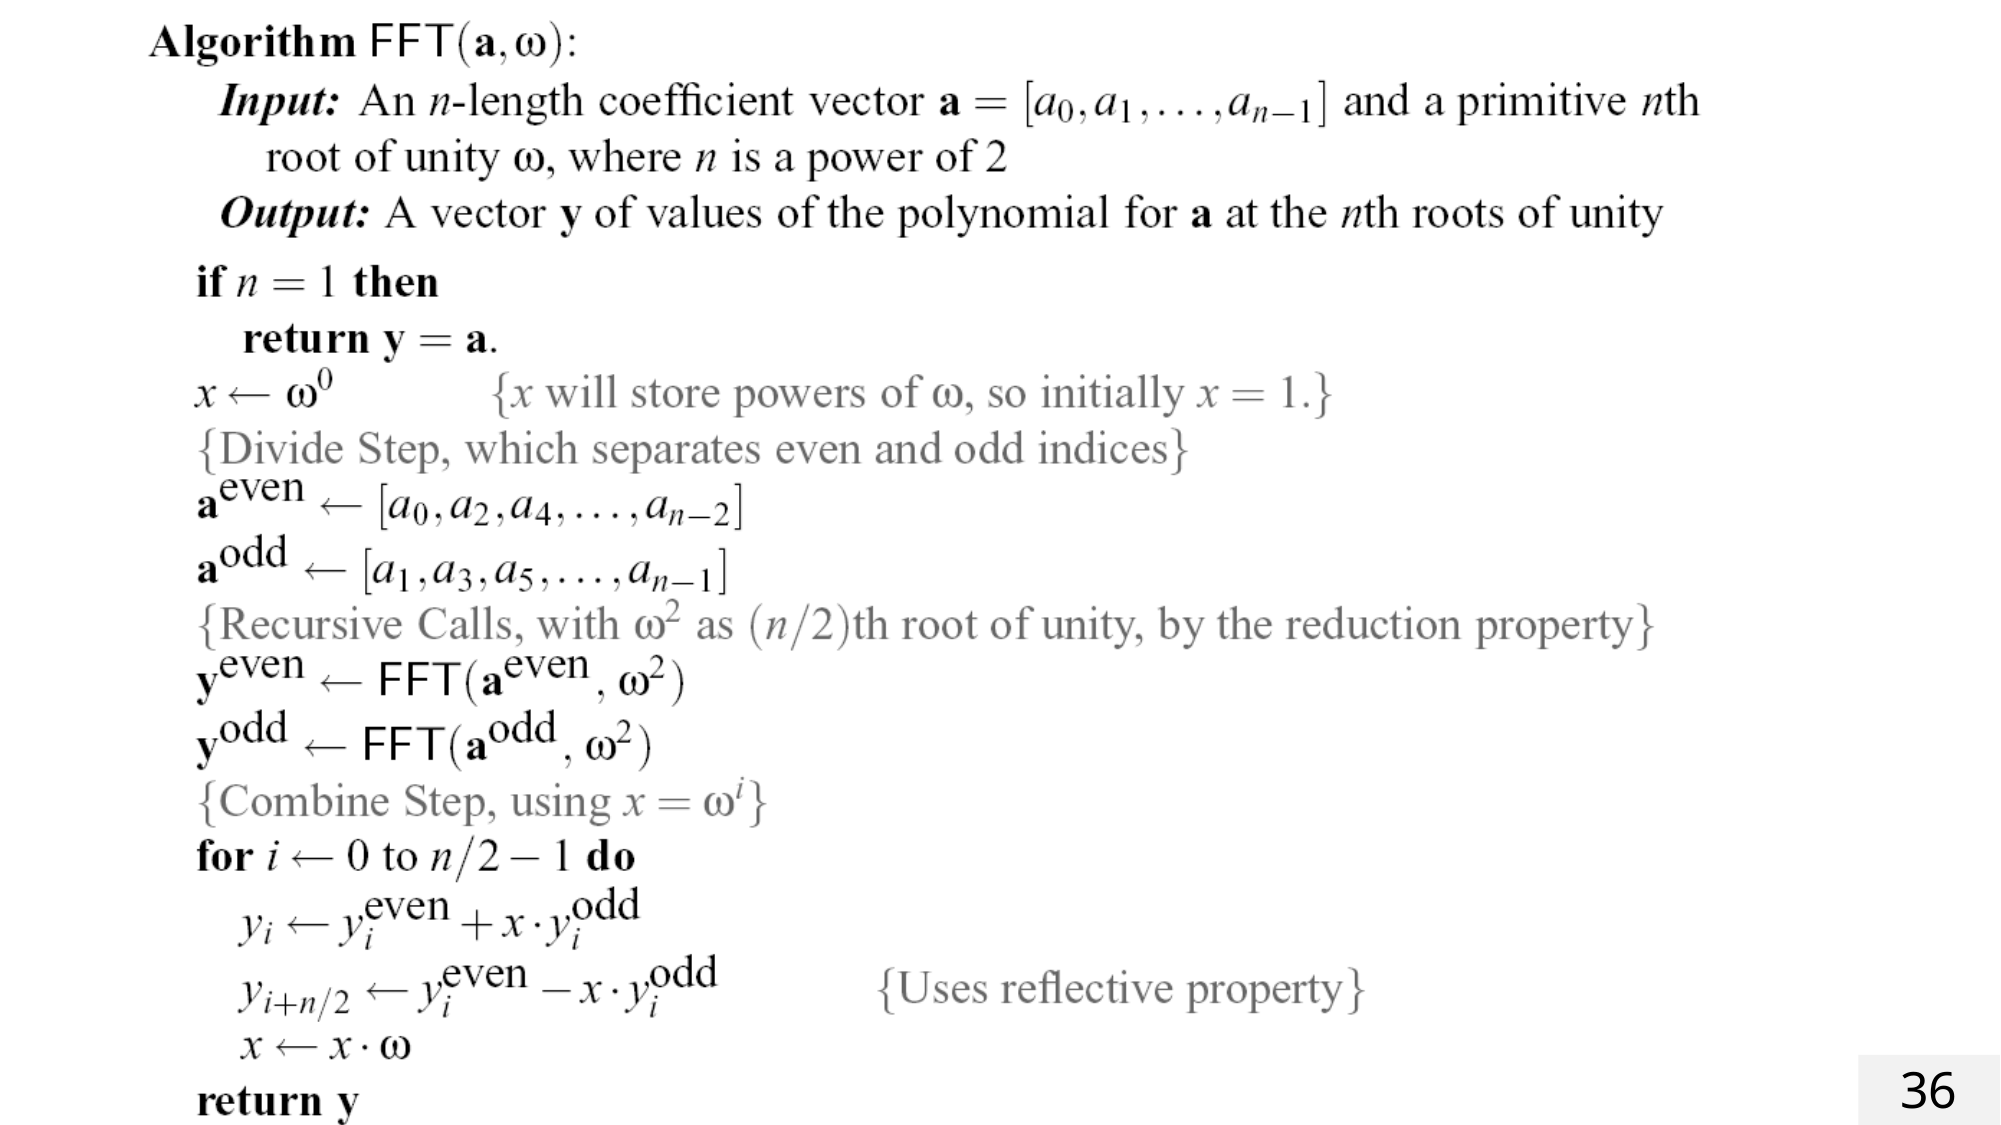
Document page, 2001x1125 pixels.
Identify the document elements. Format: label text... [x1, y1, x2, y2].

slide_number 36 [1858, 1054, 2000, 1125]
picture [121, 0, 1775, 1125]
